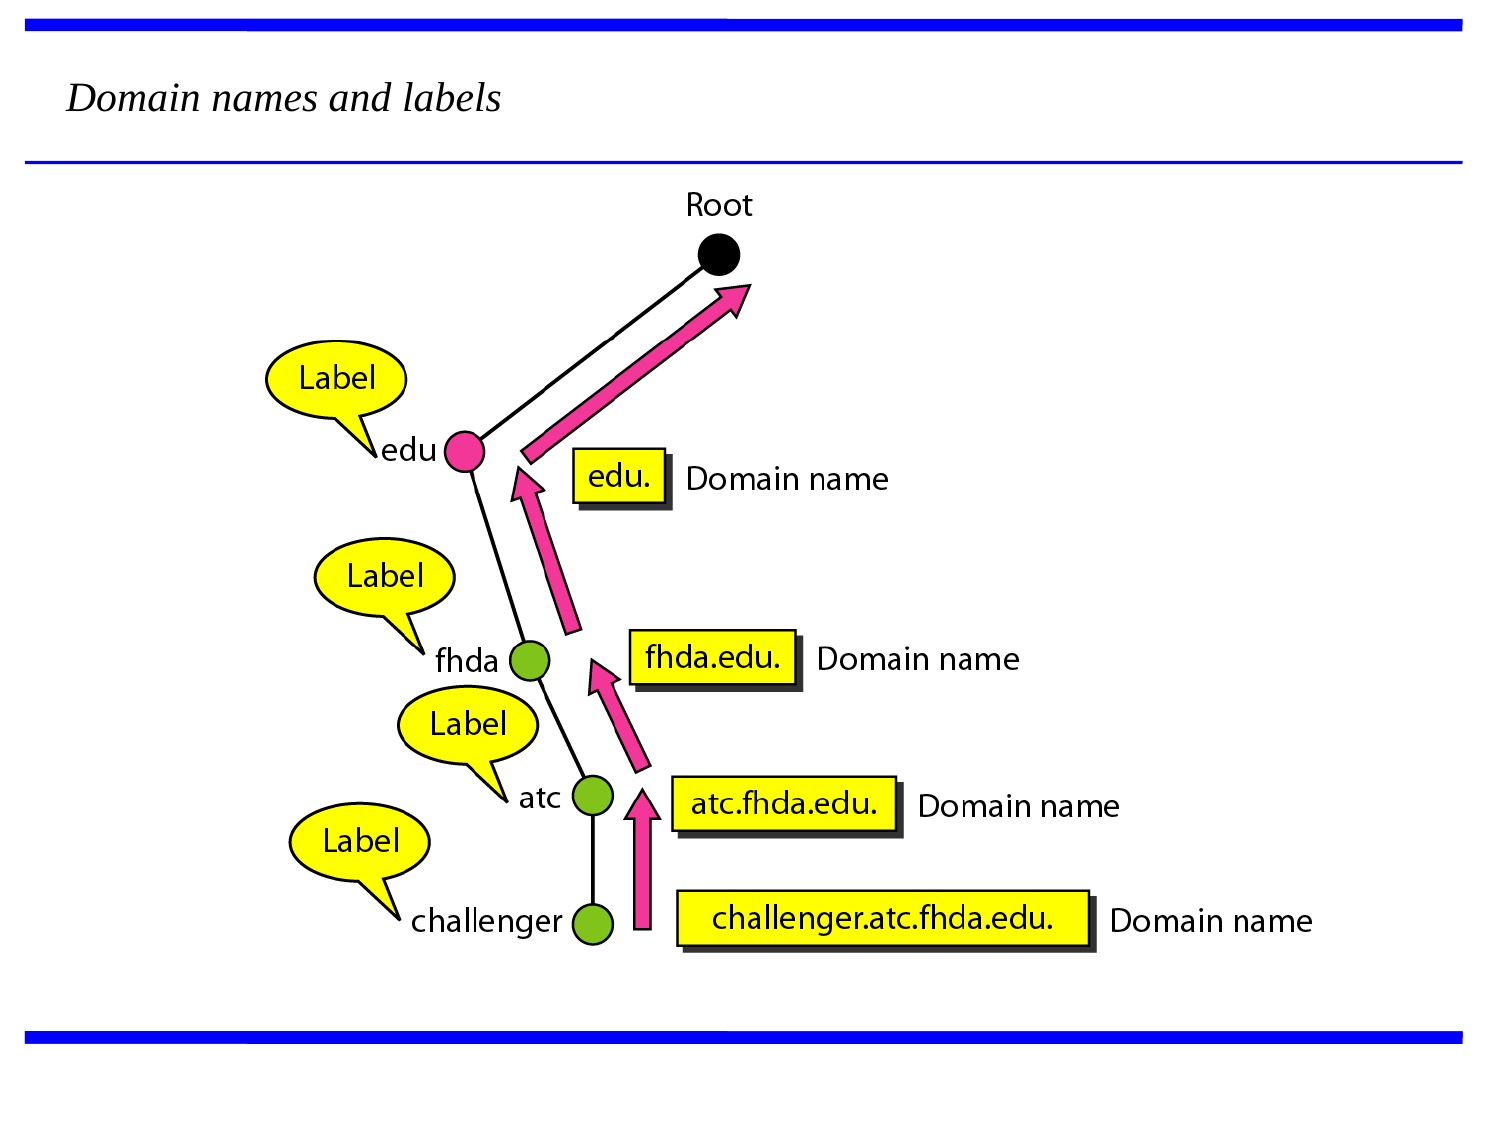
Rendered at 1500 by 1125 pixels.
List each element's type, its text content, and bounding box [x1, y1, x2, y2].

picture [265, 187, 1313, 953]
text_box Domain names and labels [51, 62, 518, 128]
